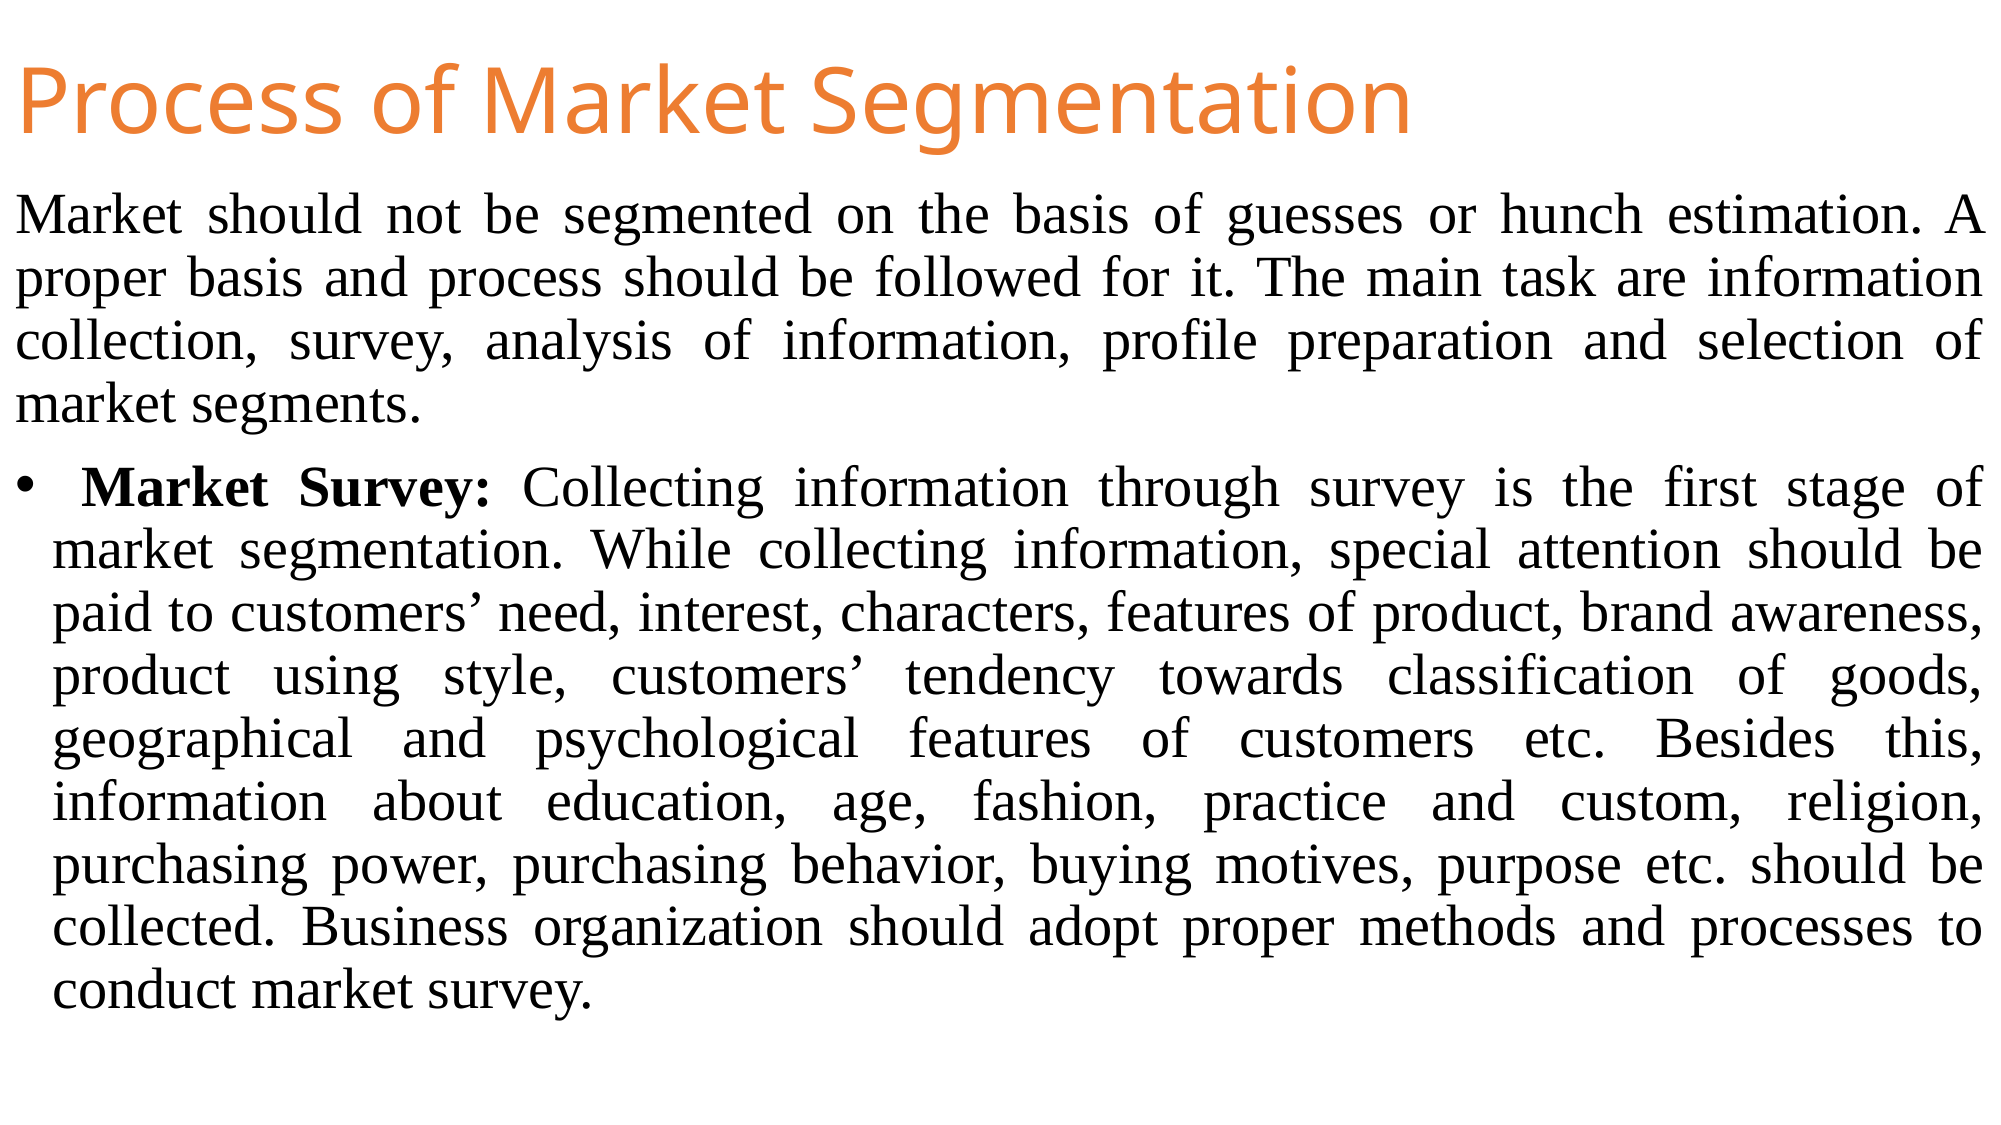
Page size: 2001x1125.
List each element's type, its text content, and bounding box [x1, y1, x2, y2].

list Market should not be segmented on the basis of guesses or hunch estimation. A proper basis and process should be followed for it. The main task are information collection, survey, analysis of information, profile preparation and selection of market segments. Market Survey: Collecting information through survey is the first stage of market segmentation. While collecting information, special attention should be paid to customers’ need, interest, characters, features of product, brand awareness, product using style, customers’ tendency towards classification of goods, geographical and psychological features of customers etc. Besides this, information about education, age, fashion, practice and custom, religion, purchasing power, purchasing behavior, buying motives, purpose etc. should be collected. Business organization should adopt proper methods and processes to conduct market survey. [0, 176, 2000, 1125]
title Process of Market Segmentation [0, 0, 1863, 176]
